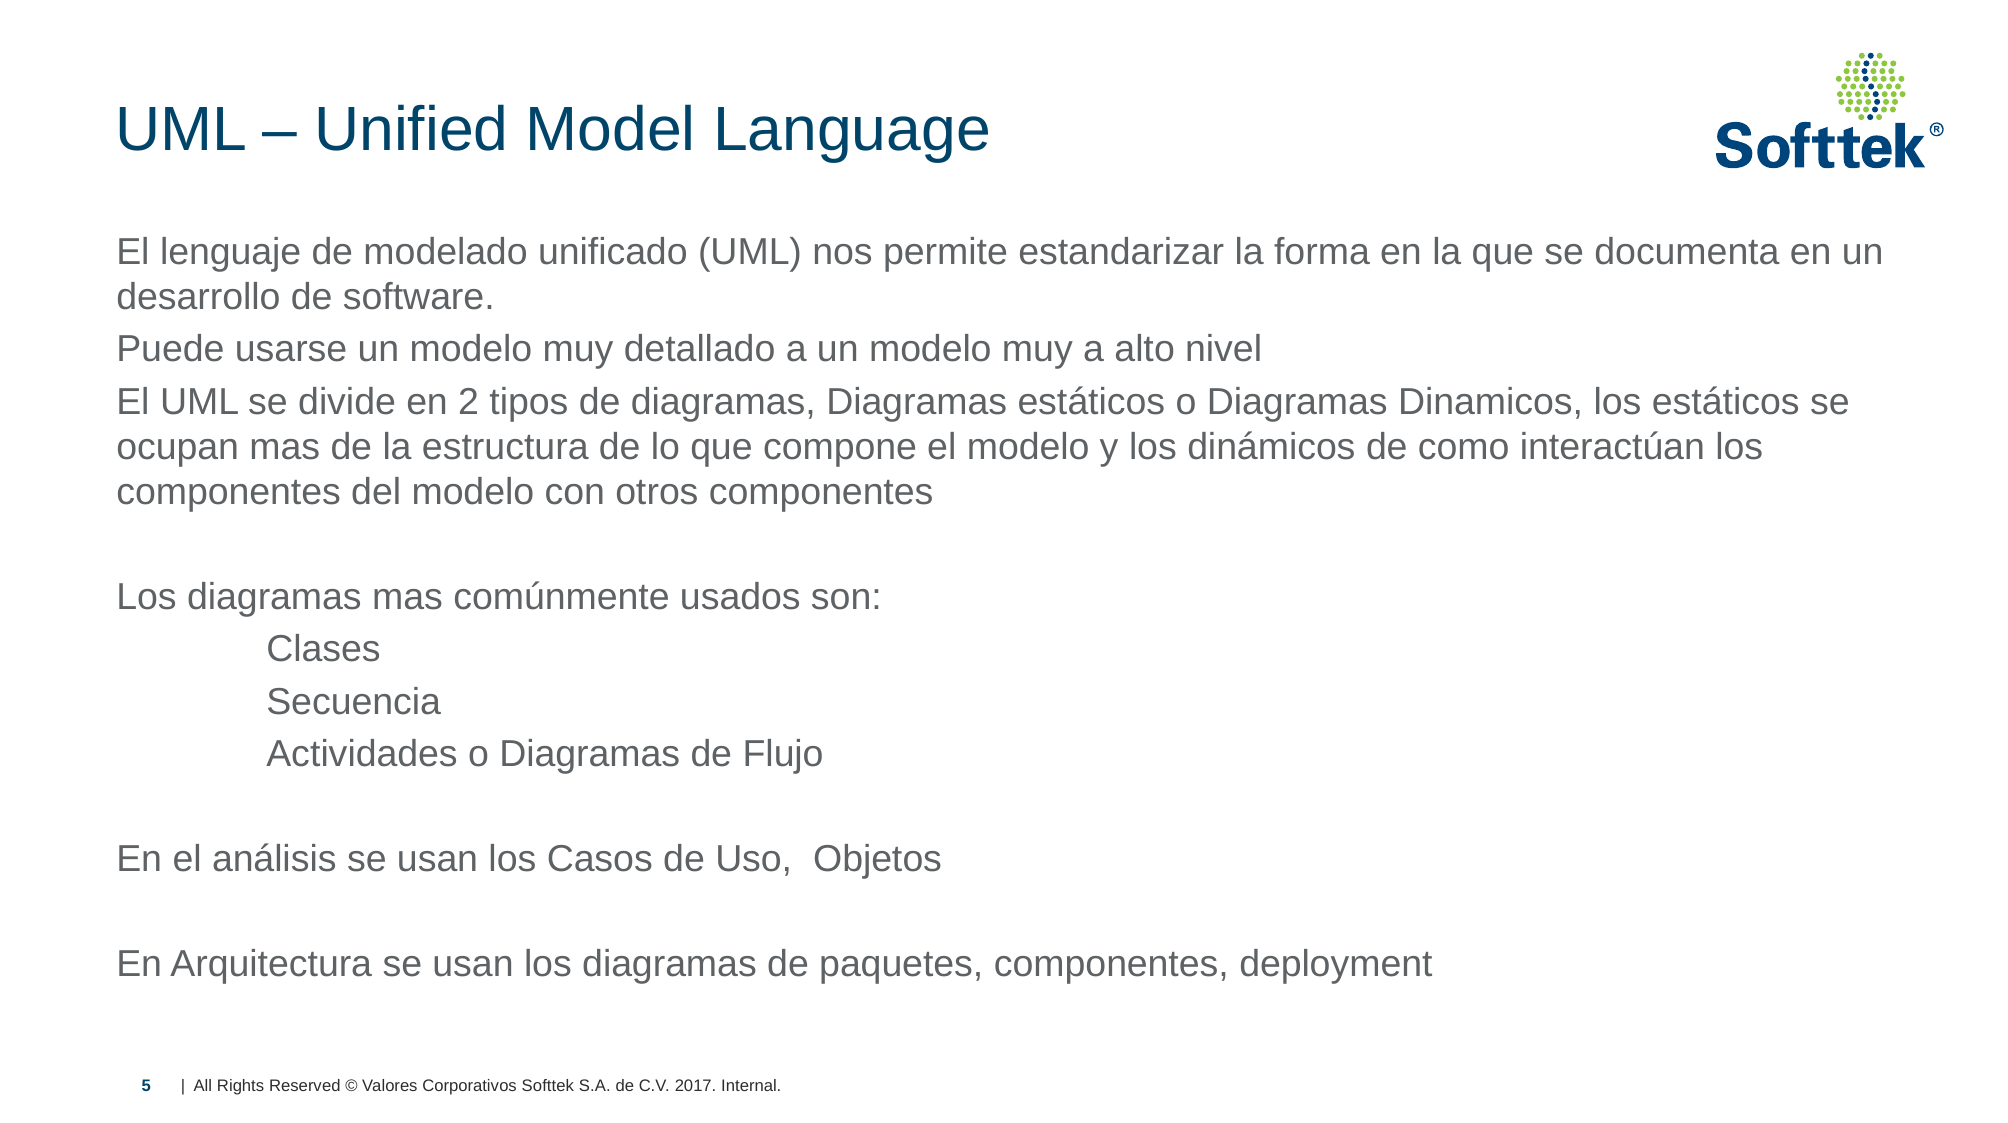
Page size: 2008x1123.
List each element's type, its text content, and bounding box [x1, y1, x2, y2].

slide_number 5 [86, 1066, 166, 1104]
title UML – Unified Model Language [100, 31, 1681, 171]
list El lenguaje de modelado unificado (UML) nos permite estandarizar la forma en la que se documenta en un desarrollo de software. Puede usarse un modelo muy detallado a un modelo muy a alto nivel El UML se divide en 2 tipos de diagramas, Diagramas estáticos o Diagramas Dinamicos, los estáticos se ocupan mas de la estructura de lo que compone el modelo y los dinámicos de como interactúan los componentes del modelo con otros componentes Los diagramas mas comúnmente usados son: Clases Secuencia Actividades o Diagramas de Flujo En el análisis se usan los Casos de Uso, Objetos En Arquitectura se usan los diagramas de paquetes, componentes, deployment [101, 219, 1904, 1032]
